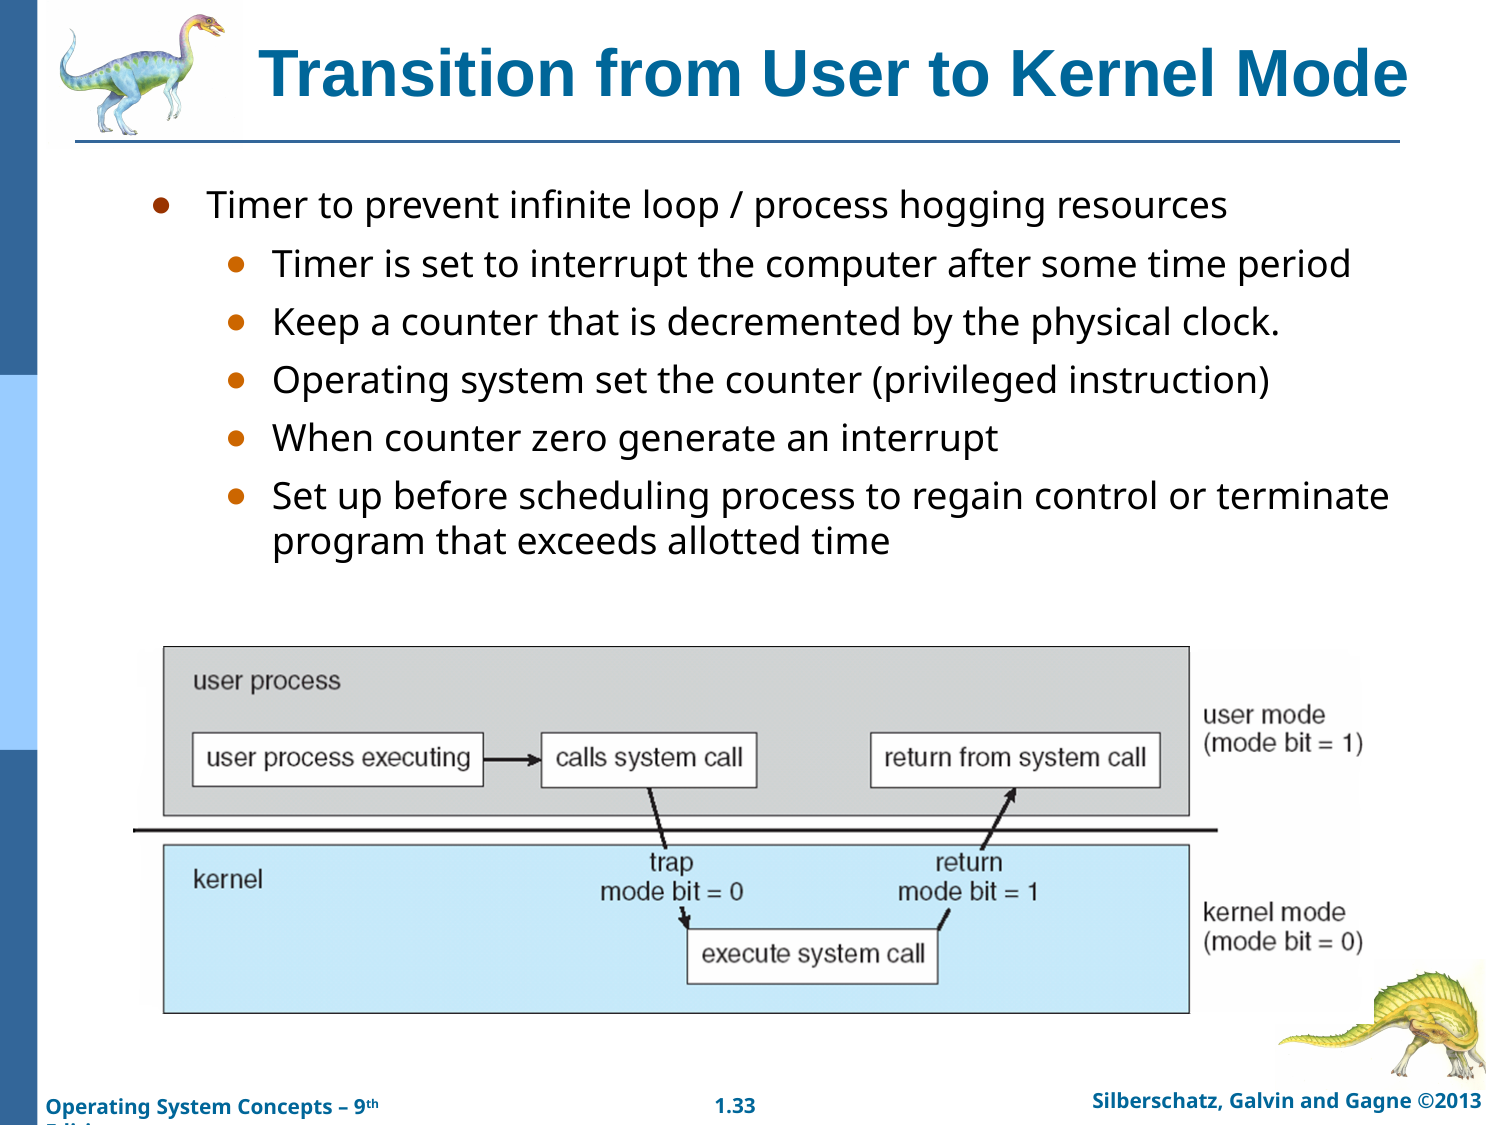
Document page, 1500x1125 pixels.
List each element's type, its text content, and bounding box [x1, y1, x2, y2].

picture [125, 638, 1486, 1090]
picture [46, 0, 243, 149]
list Timer to prevent infinite loop / process hogging resources Timer is set to interrupt the computer after some time period Keep a counter that is decremented by the physical clock. Operating system set the counter (privileged instruction) When counter zero generate an interrupt Set up before scheduling process to regain control or terminate program that exceeds allotted time [134, 173, 1407, 637]
title Transition from User to Kernel Mode [144, 22, 1500, 117]
